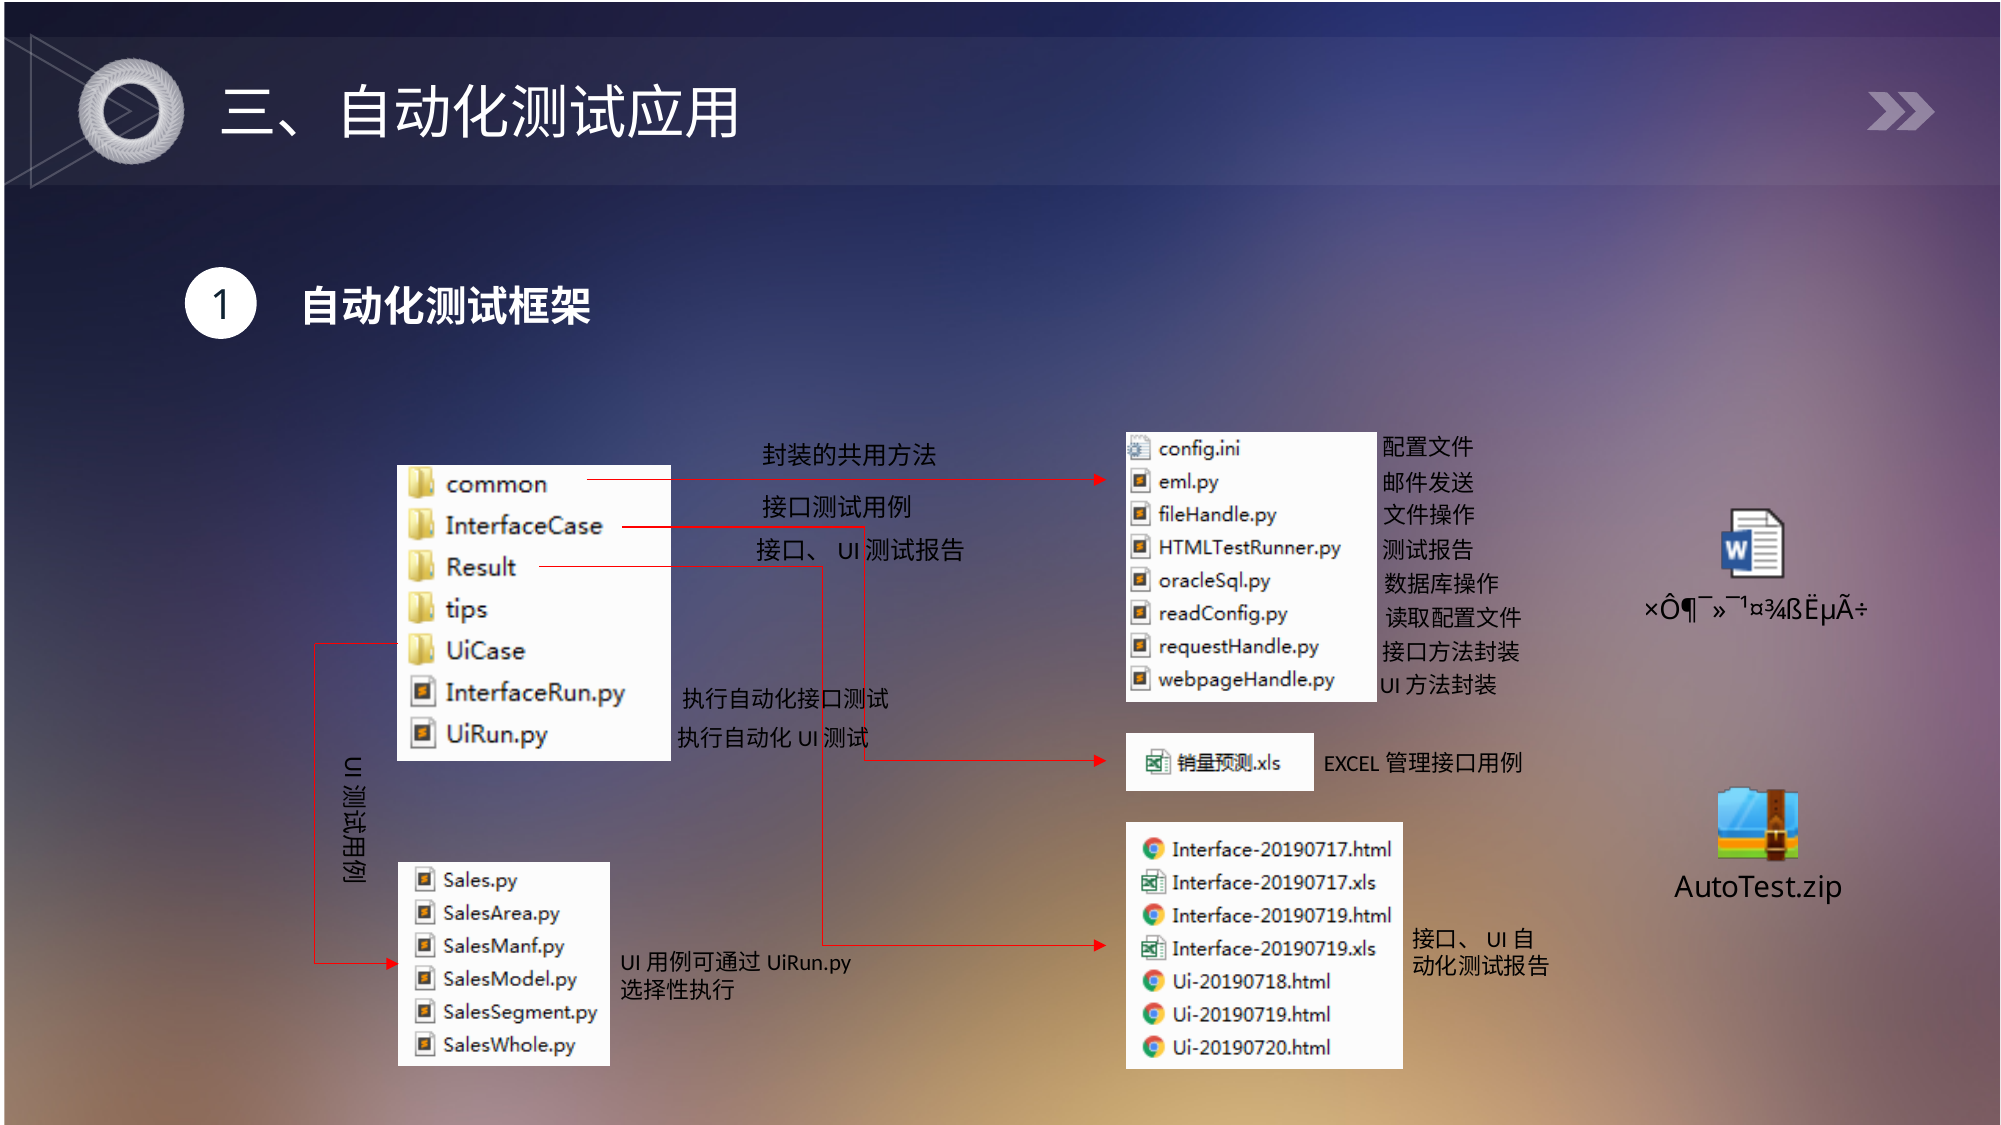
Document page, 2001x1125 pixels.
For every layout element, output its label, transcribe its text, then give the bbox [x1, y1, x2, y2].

text_box UI用例可通过UiRun.py 选择性执行 [610, 946, 867, 1011]
text_box 测试报告 [1377, 528, 1490, 562]
text_box 封装的共用方法 [747, 432, 953, 478]
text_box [0, 34, 163, 188]
text_box 数据库操作 [1377, 562, 1515, 596]
text_box UI测试用例 [316, 741, 378, 881]
text_box 配置文件 [1368, 425, 1490, 460]
picture [77, 57, 185, 165]
text_box 文件操作 [1377, 493, 1491, 536]
picture [4, 2, 2001, 1125]
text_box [1646, 507, 1867, 707]
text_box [621, 527, 1107, 566]
text_box 读取配置文件 [1377, 596, 1538, 639]
text_box 接口、UI自动化测试报告 [1403, 917, 1567, 987]
text_box [1893, 90, 1937, 132]
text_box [184, 267, 747, 339]
text_box UI方法封装 [1364, 663, 1513, 706]
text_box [539, 566, 1107, 946]
text_box EXCEL管理接口用例 [1314, 740, 1538, 783]
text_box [1646, 783, 1867, 921]
text_box 接口测试用例 [747, 483, 928, 526]
text_box 接口方法封装 [1377, 630, 1536, 673]
text_box 三、自动化测试应用 [185, 68, 870, 154]
text_box [1864, 90, 1907, 132]
text_box 邮件发送 [1377, 460, 1490, 493]
text_box [163, 36, 2000, 186]
